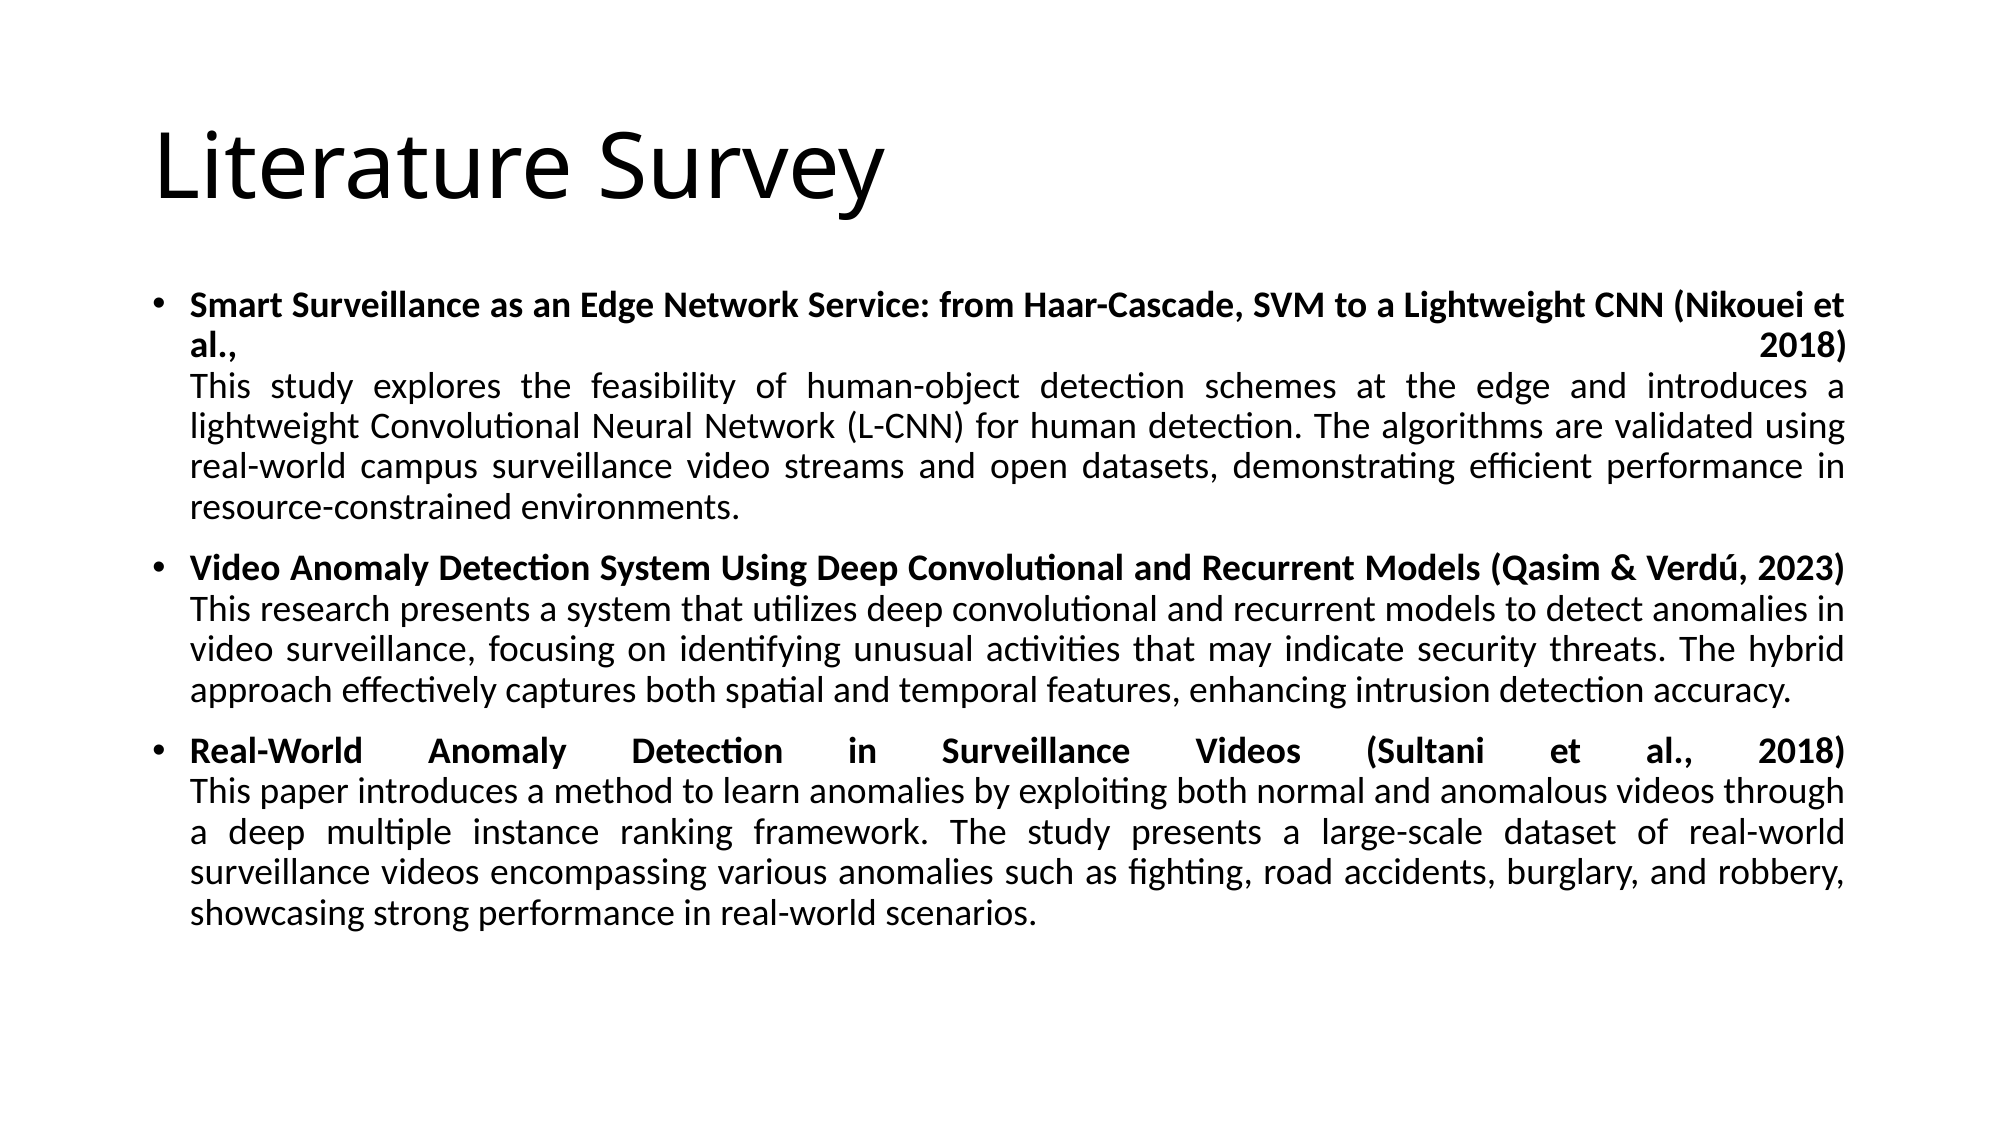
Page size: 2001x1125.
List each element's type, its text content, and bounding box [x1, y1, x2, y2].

list Smart Surveillance as an Edge Network Service: from Haar-Cascade, SVM to a Lightweight CNN (Nikouei et al., 2018) This study explores the feasibility of human-object detection schemes at the edge and introduces a lightweight Convolutional Neural Network (L-CNN) for human detection. The algorithms are validated using real-world campus surveillance video streams and open datasets, demonstrating efficient performance in resource-constrained environments. Video Anomaly Detection System Using Deep Convolutional and Recurrent Models (Qasim & Verdú, 2023) This research presents a system that utilizes deep convolutional and recurrent models to detect anomalies in video surveillance, focusing on identifying unusual activities that may indicate security threats. The hybrid approach effectively captures both spatial and temporal features, enhancing intrusion detection accuracy. Real-World Anomaly Detection in Surveillance Videos (Sultani et al., 2018) This paper introduces a method to learn anomalies by exploiting both normal and anomalous videos through a deep multiple instance ranking framework. The study presents a large-scale dataset of real-world surveillance videos encompassing various anomalies such as fighting, road accidents, burglary, and robbery, showcasing strong performance in real-world scenarios. [137, 277, 1863, 1074]
title Literature Survey [137, 59, 1863, 277]
